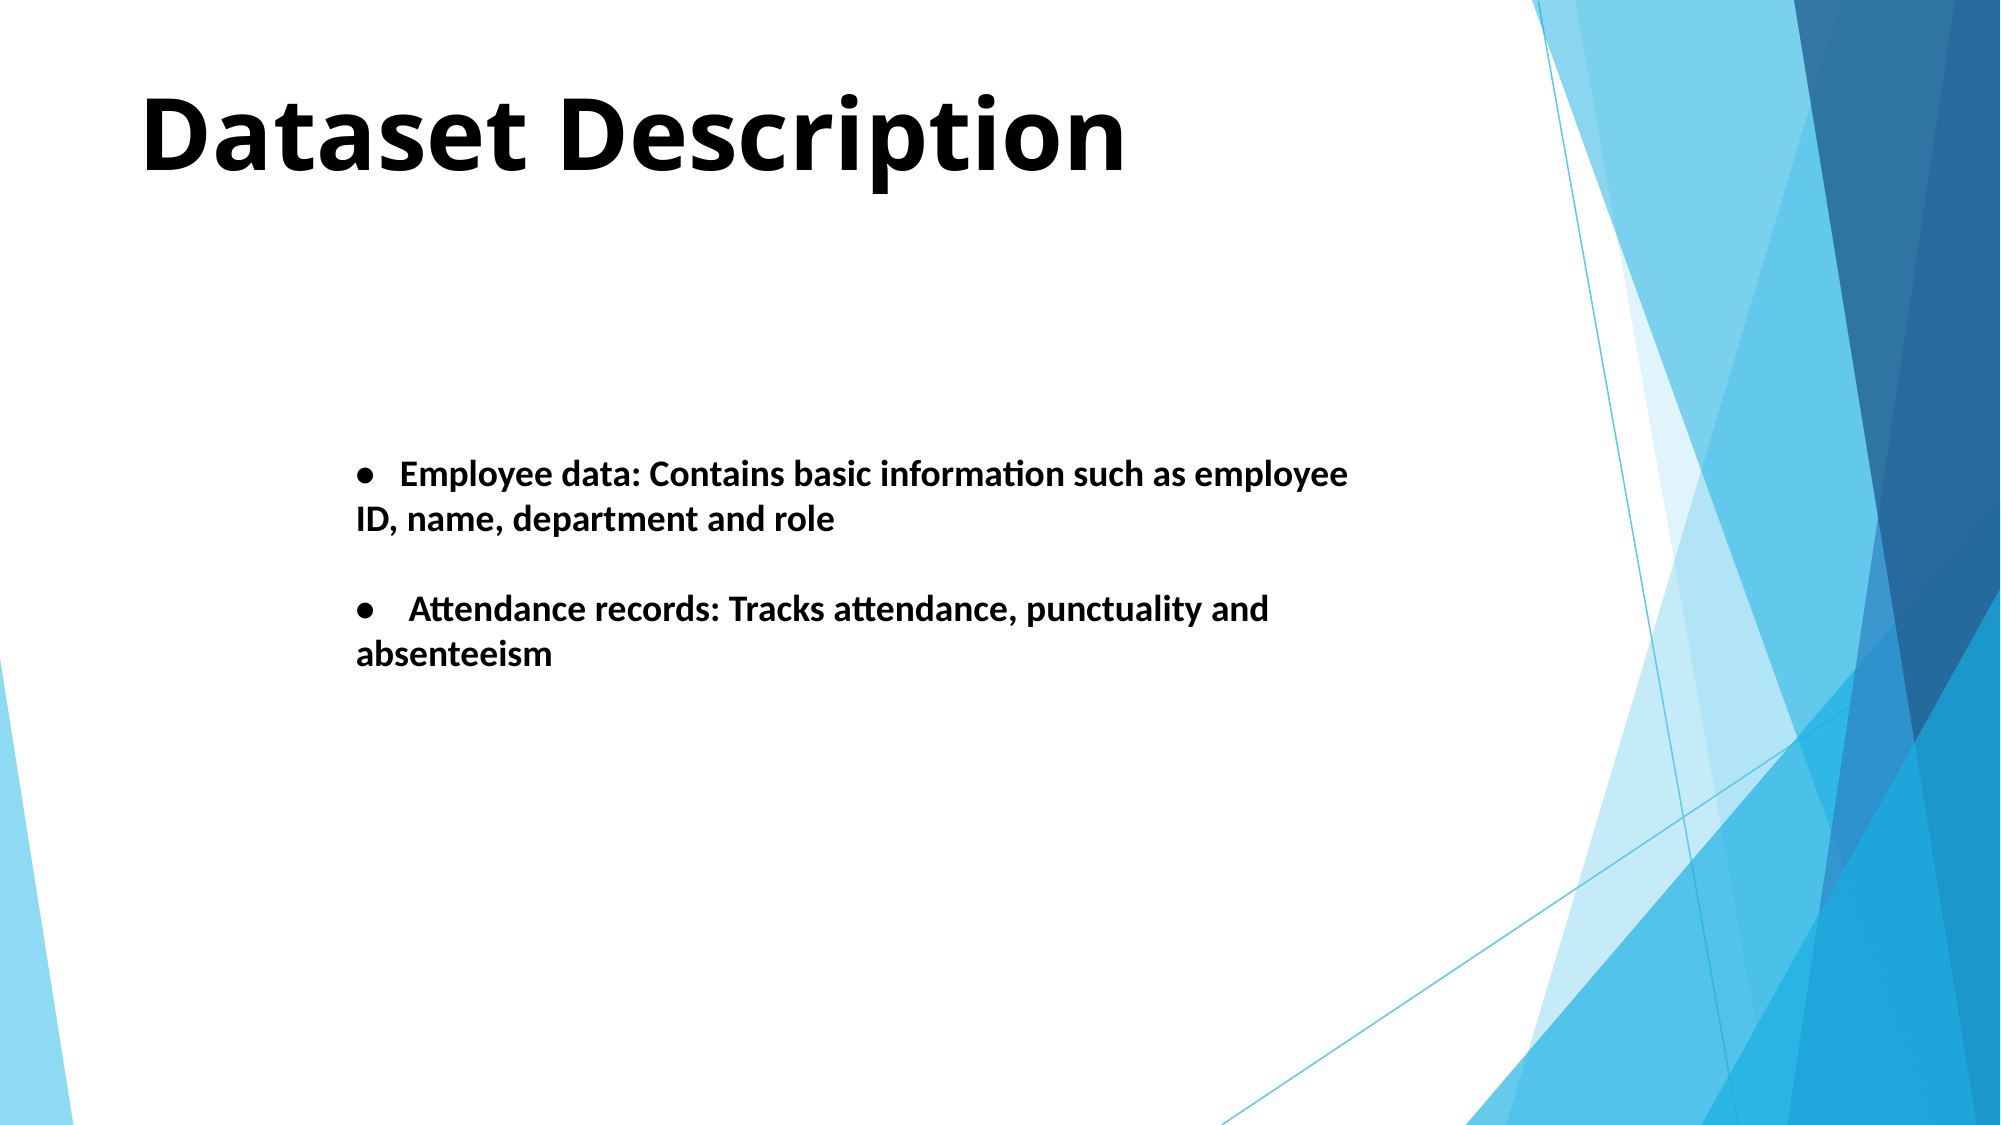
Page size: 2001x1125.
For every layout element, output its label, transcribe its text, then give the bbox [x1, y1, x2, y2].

title Dataset Description [123, 62, 1877, 211]
text_box • Employee data: Contains basic information such as employee ID, name, department and role • Attendance records: Tracks attendance, punctuality and absenteeism [340, 441, 1407, 682]
